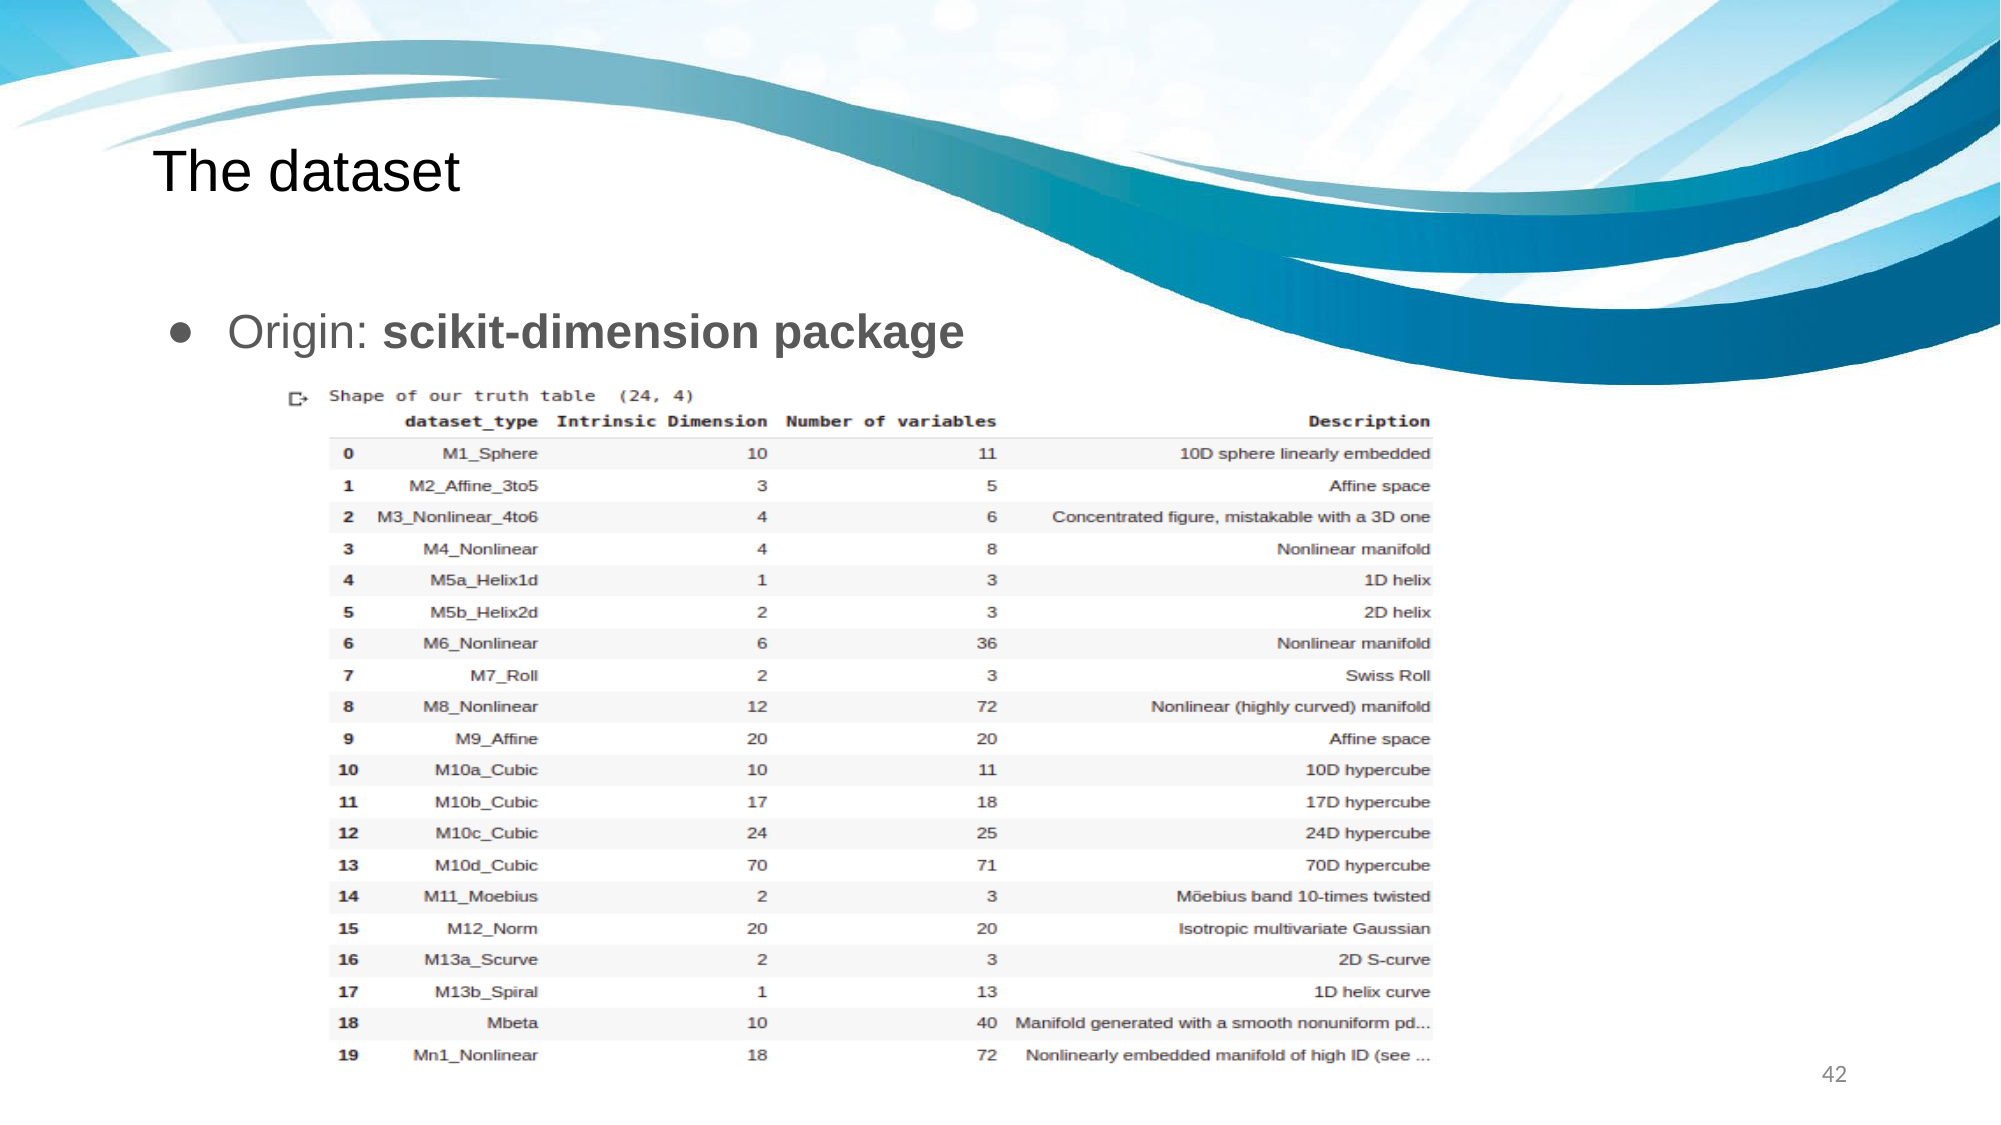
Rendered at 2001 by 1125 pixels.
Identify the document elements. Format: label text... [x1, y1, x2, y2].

slide_number ‹#› [1412, 1042, 1863, 1103]
picture [1863, 124, 2001, 273]
title The dataset [137, 59, 1863, 278]
list Origin: scikit-dimension package [137, 299, 1863, 1014]
picture [1370, 278, 1848, 299]
picture [0, 0, 2001, 1125]
